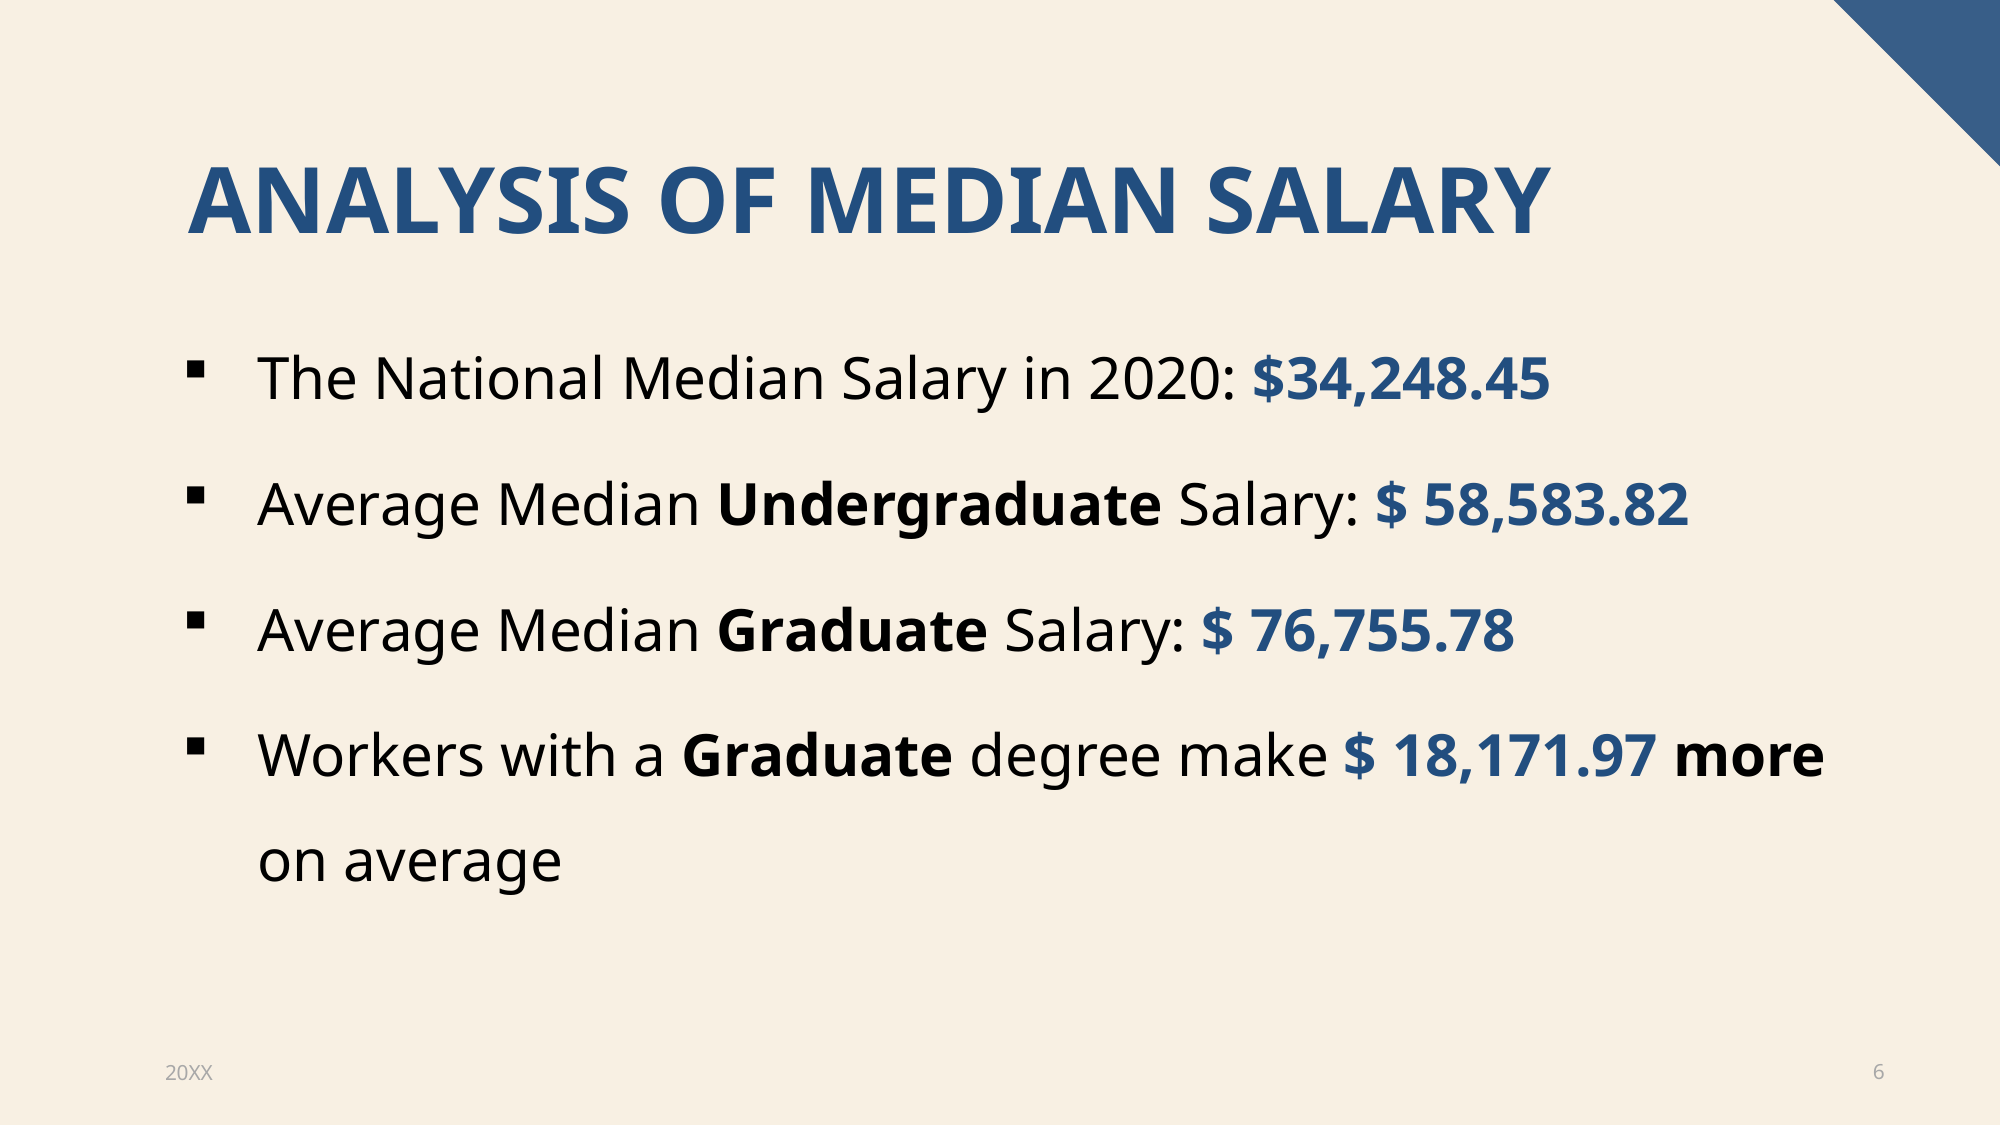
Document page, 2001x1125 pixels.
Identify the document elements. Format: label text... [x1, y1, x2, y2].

list The National Median Salary in 2020: $34,248.45 Average Median Undergraduate Salary: $ 58,583.82 Average Median Graduate Salary: $ 76,755.78 Workers with a Graduate degree make $ 18,171.97 more on average [167, 299, 1893, 1014]
slide_number 6 [1824, 1042, 1900, 1103]
title Analysis of median salary [150, 146, 1875, 365]
slide_number 20XX [150, 1042, 330, 1103]
